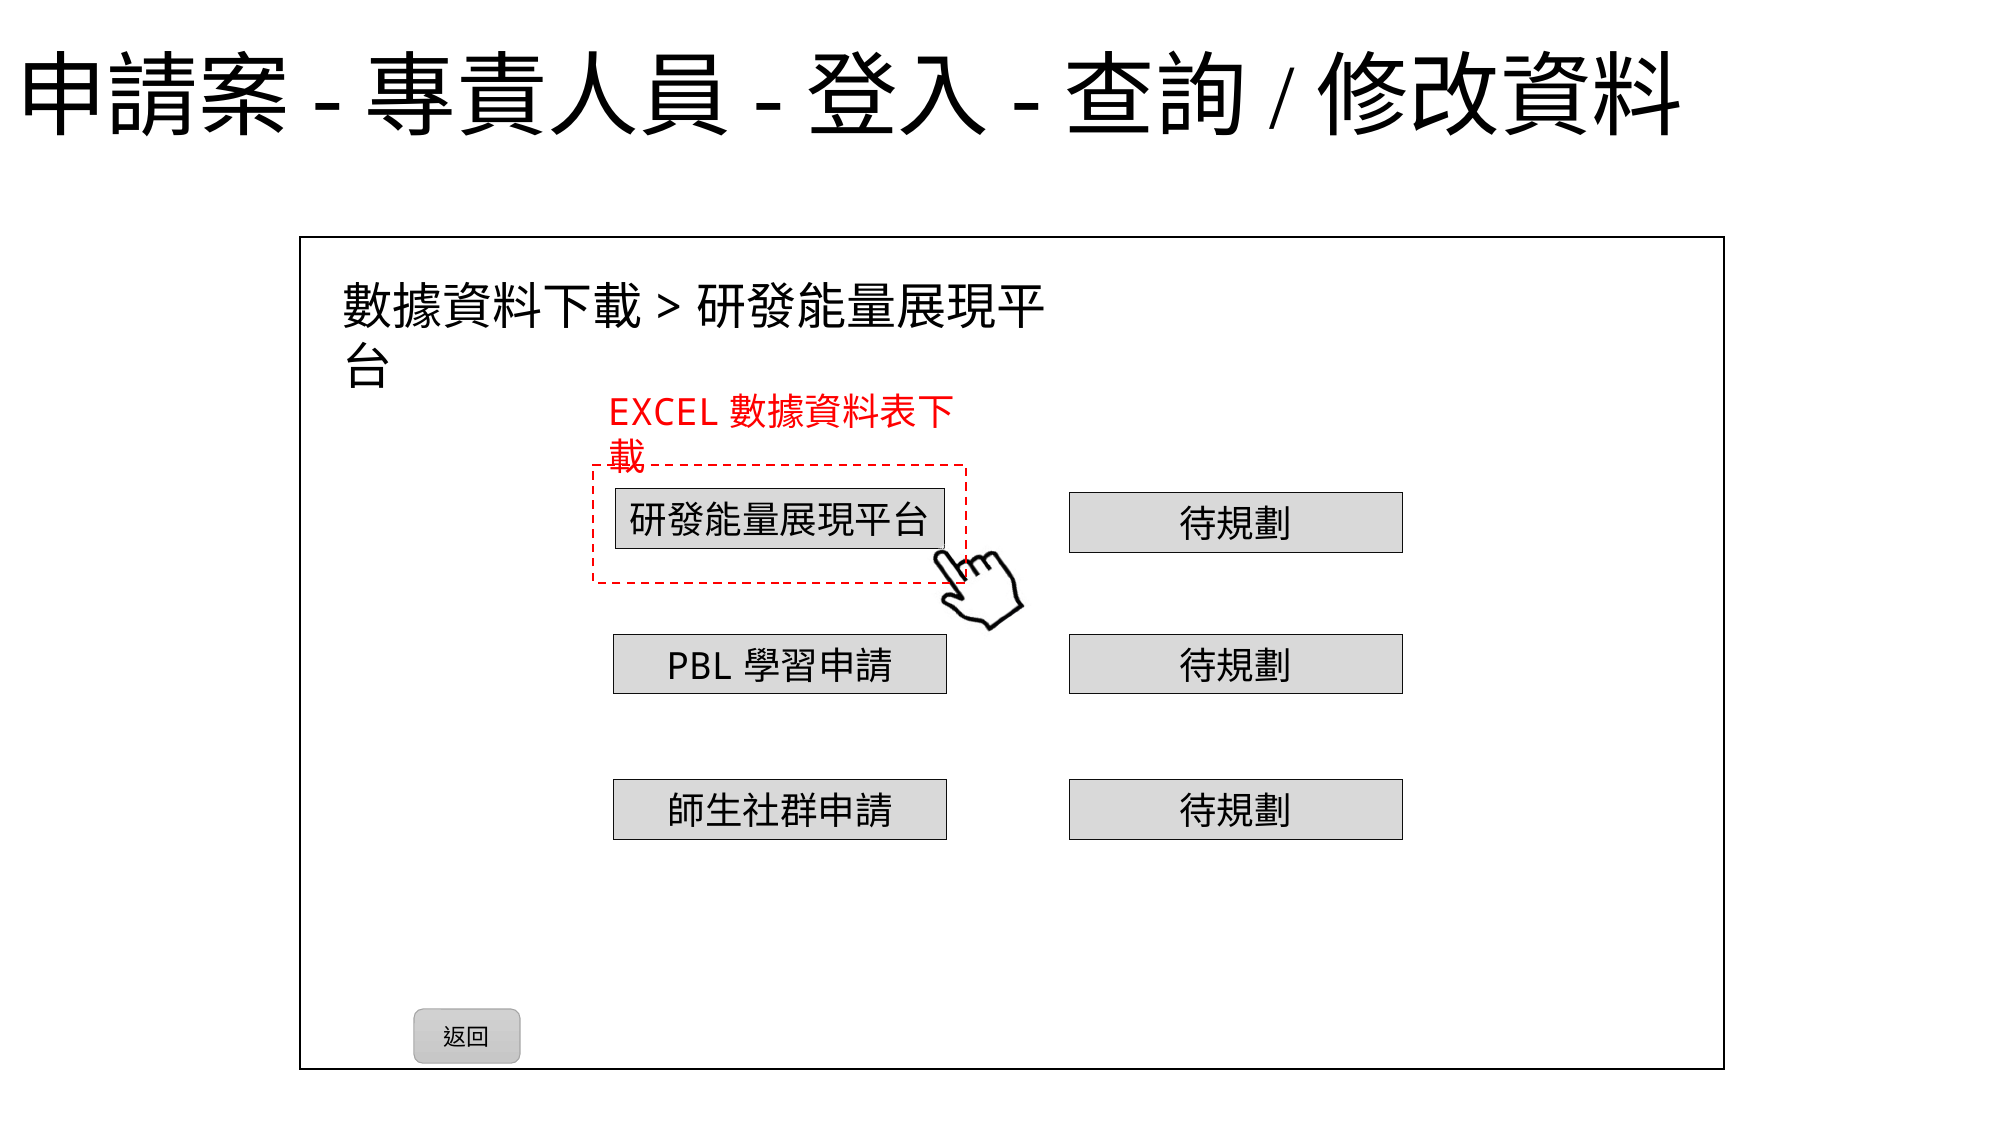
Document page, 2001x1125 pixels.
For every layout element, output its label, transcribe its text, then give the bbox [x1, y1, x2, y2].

text_box 師生社群申請 [613, 779, 947, 840]
text_box EXCEL數據資料表下載 [593, 380, 981, 486]
text_box PBL學習申請 [613, 634, 947, 694]
text_box [592, 486, 967, 584]
text_box 待規劃 [1069, 492, 1403, 553]
text_box 數據資料下載>研發能量展現平台 [327, 267, 1105, 462]
title 申請案-專責人員-登入-查詢/修改資料 [0, 0, 2000, 200]
text_box 待規劃 [1069, 634, 1403, 694]
text_box 待規劃 [1069, 779, 1403, 840]
text_box 返回 [413, 1008, 521, 1064]
picture [920, 514, 1041, 651]
text_box [299, 236, 1725, 1070]
